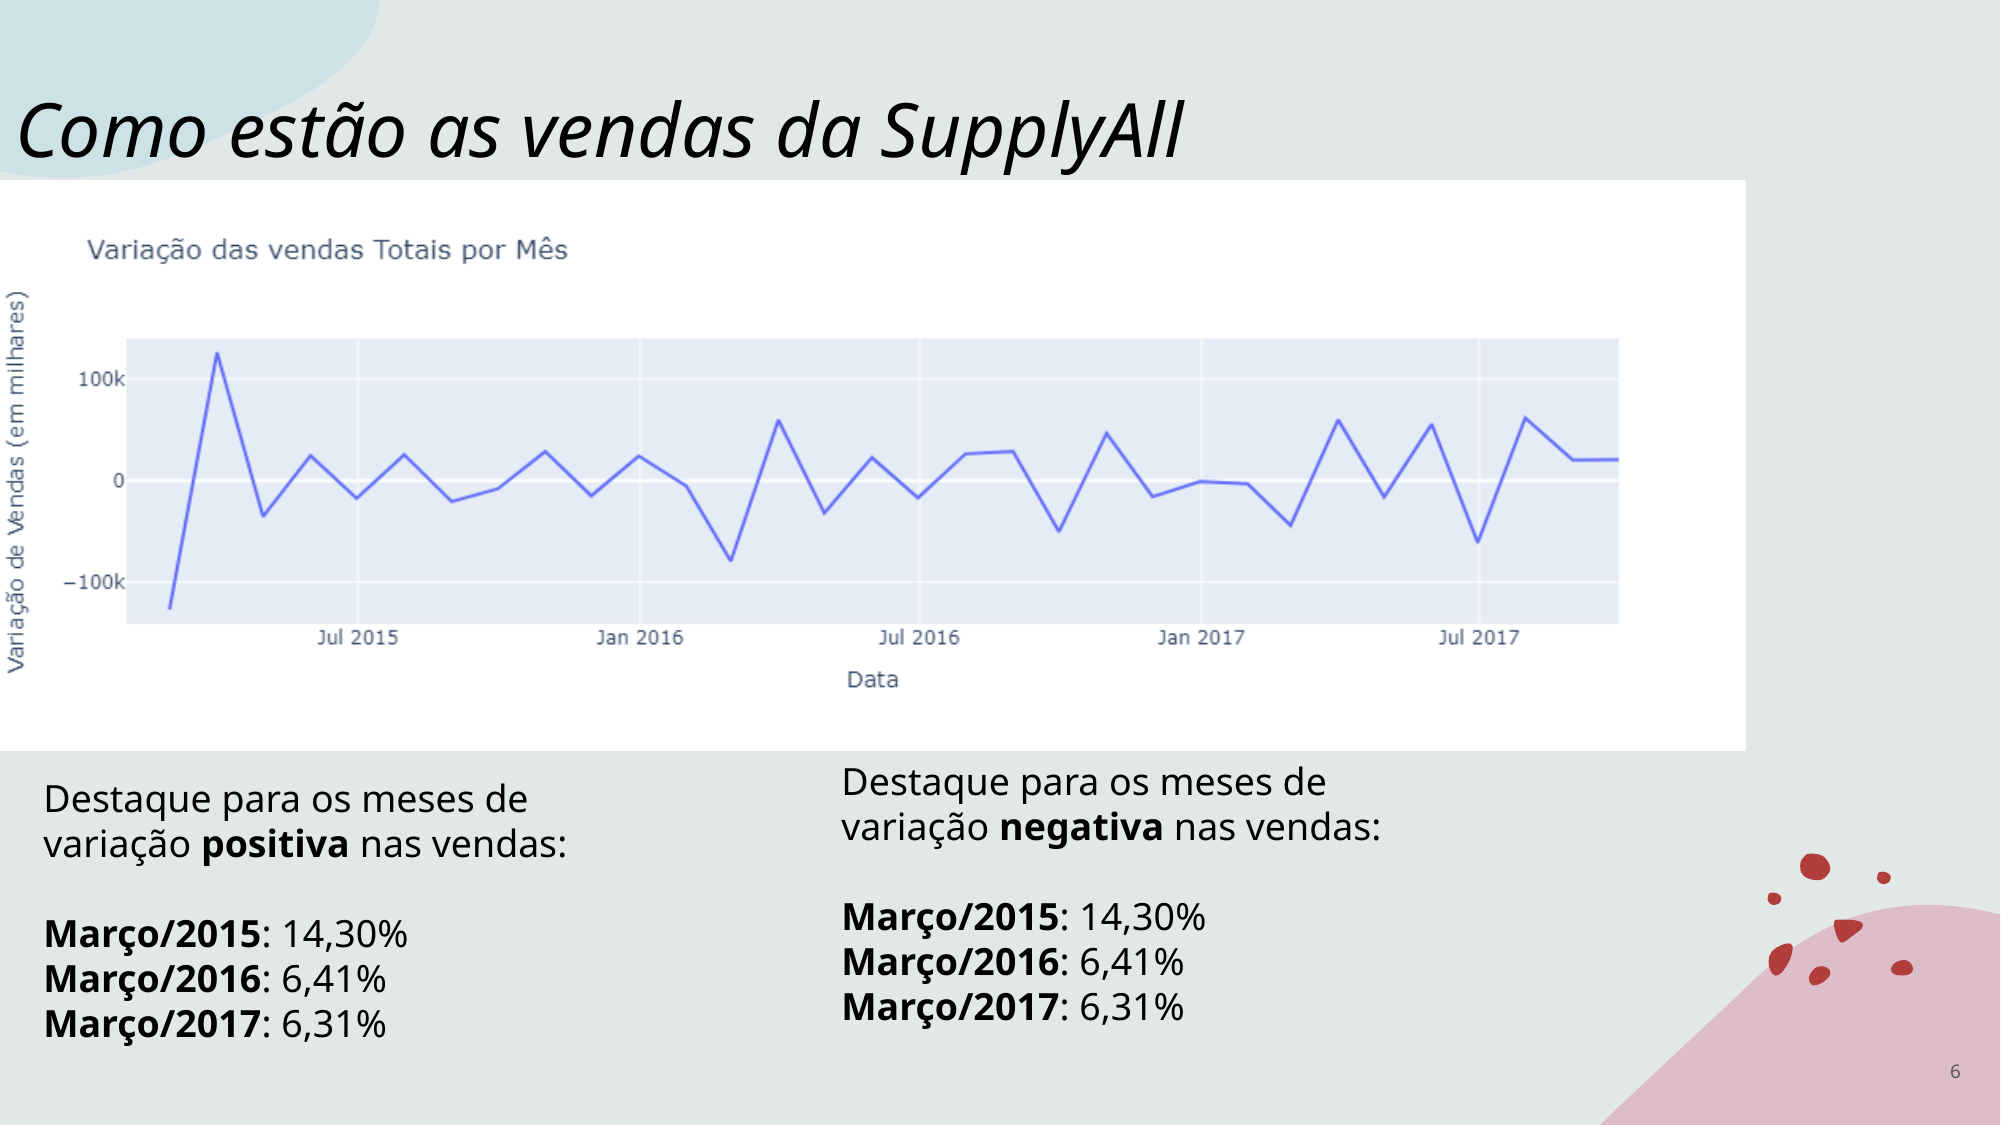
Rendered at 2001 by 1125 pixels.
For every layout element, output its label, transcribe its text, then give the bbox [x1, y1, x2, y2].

text_box Destaque para os meses de variação negativa nas vendas: Março/2015: 14,30% Março/2016: 6,41% Março/2017: 6,31% [826, 751, 1427, 1036]
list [0, 180, 1746, 751]
title Como estão as vendas da SupplyAll [0, 58, 1654, 180]
slide_number 6 [1911, 1042, 1999, 1103]
text_box Destaque para os meses de variação positiva nas vendas: Março/2015: 14,30% Março/2016: 6,41% Março/2017: 6,31% [28, 767, 629, 1053]
